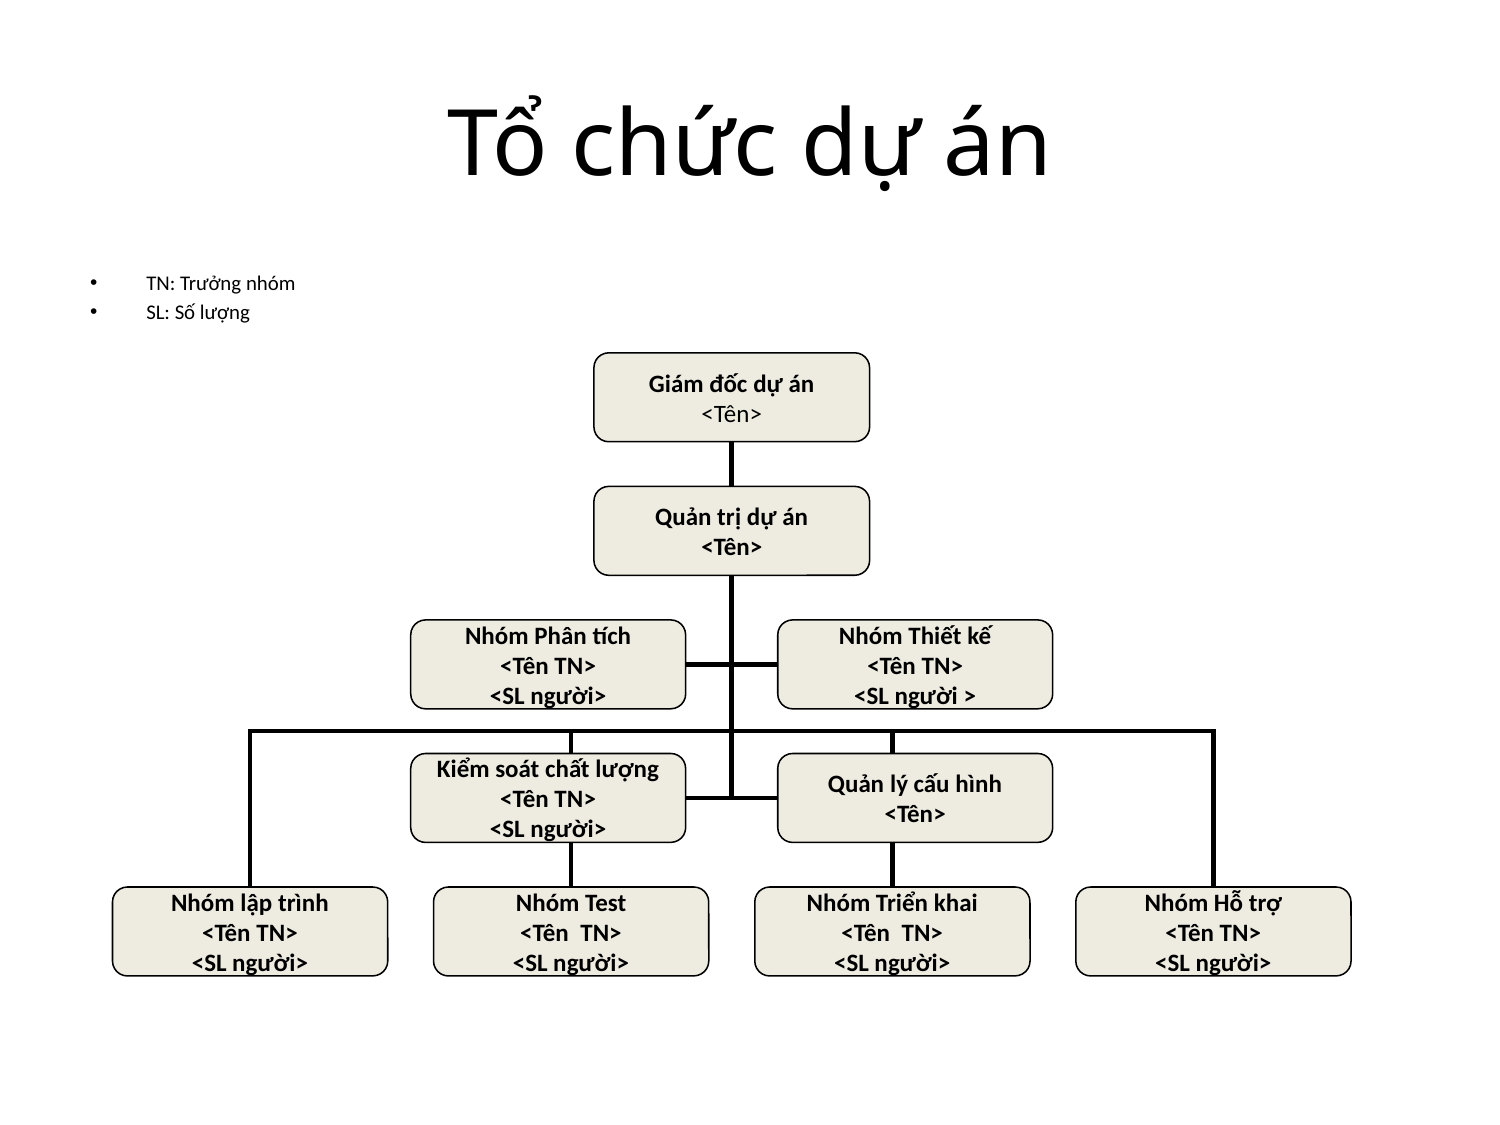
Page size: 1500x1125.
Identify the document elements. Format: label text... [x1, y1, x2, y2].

title Tổ chức dự án [75, 45, 1425, 233]
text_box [112, 310, 1388, 1038]
list TN: Trưởng nhóm SL: Số lượng [75, 262, 1425, 1005]
